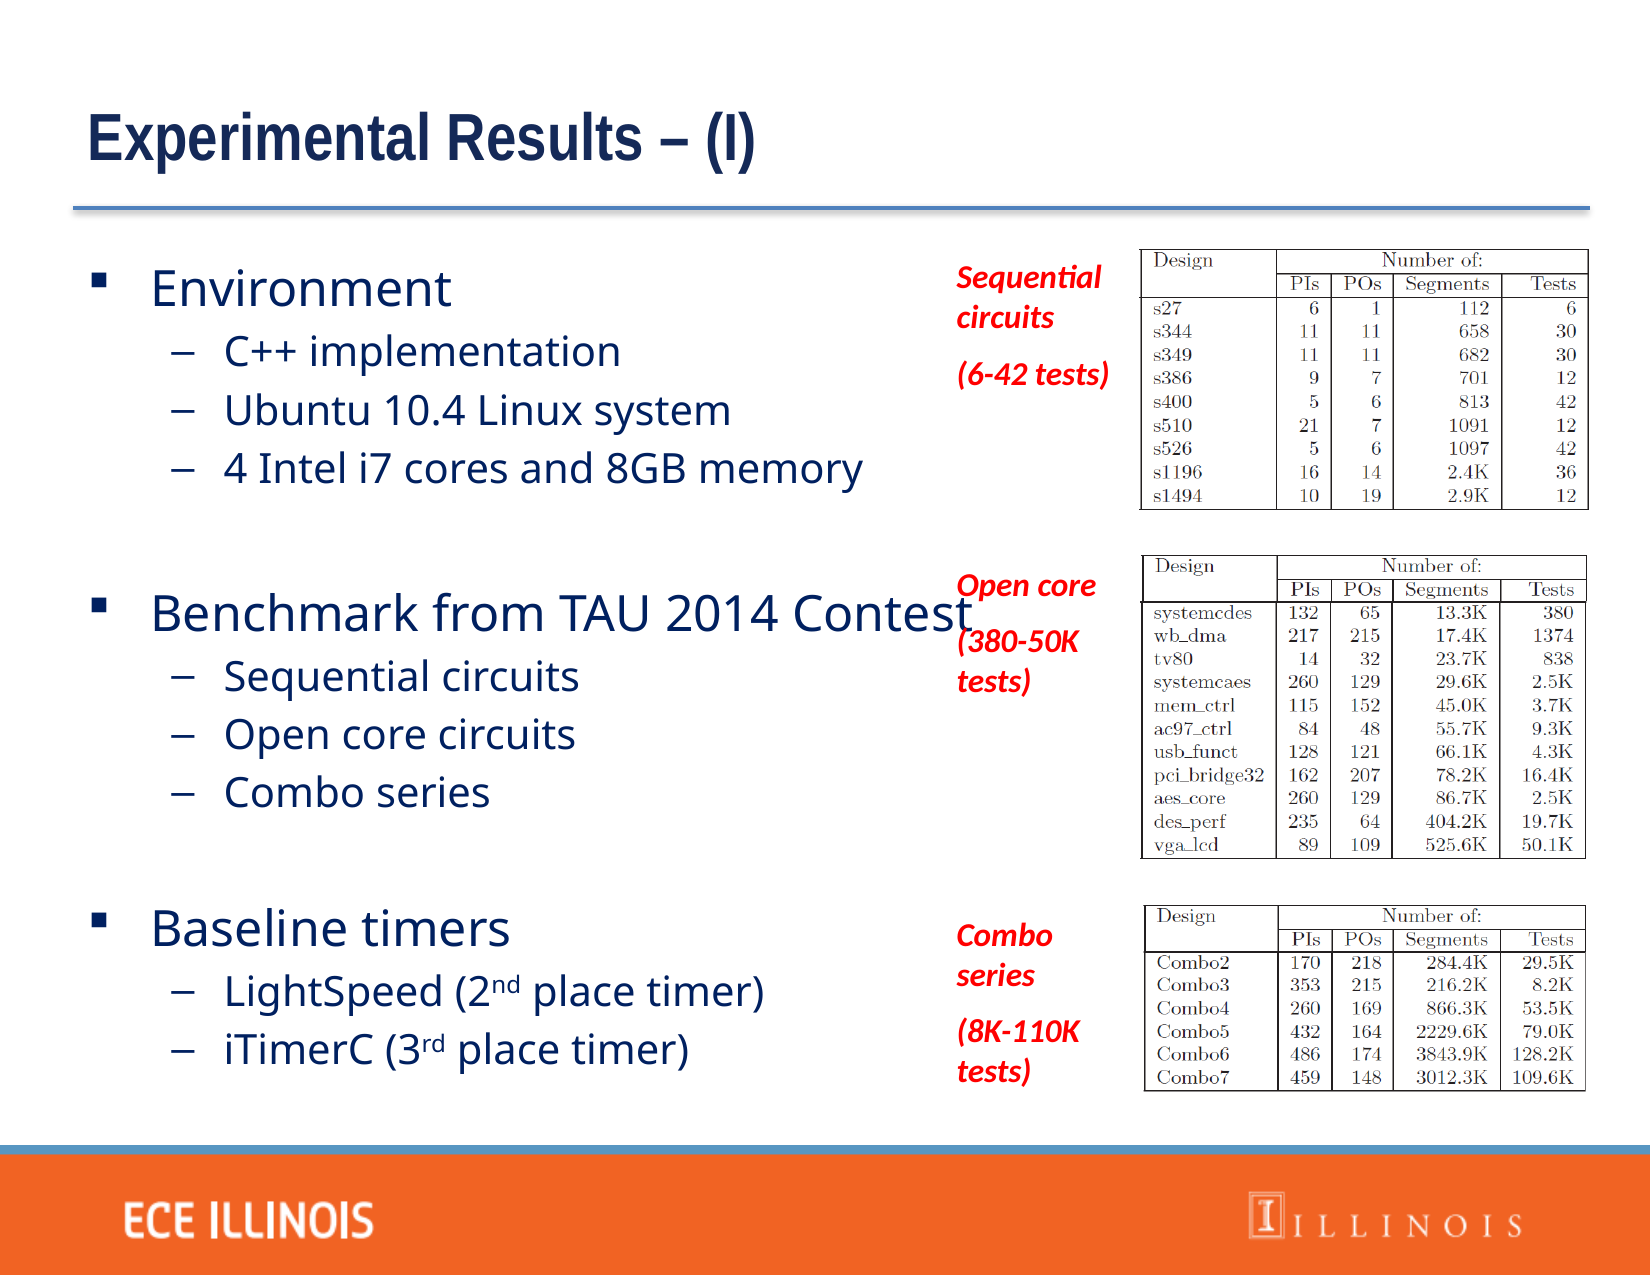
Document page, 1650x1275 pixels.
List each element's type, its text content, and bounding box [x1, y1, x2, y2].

text_box Combo series (8K-110K tests) [941, 905, 1142, 1097]
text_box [1143, 905, 1588, 1093]
list Experimental Results – (I) [72, 86, 840, 209]
picture [1138, 249, 1590, 510]
text_box Sequential circuits (6-42 tests) [941, 248, 1137, 400]
list Environment C++ implementation Ubuntu 10.4 Linux system 4 Intel i7 cores and 8GB memory Benchmark from TAU 2014 Contest Sequential circuits Open core circuits Combo series Baseline timers LightSpeed (2nd place timer) iTimerC (3rd place timer) [72, 249, 1590, 1107]
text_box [1139, 555, 1588, 859]
text_box Open core (380-50K tests) [941, 555, 1137, 707]
